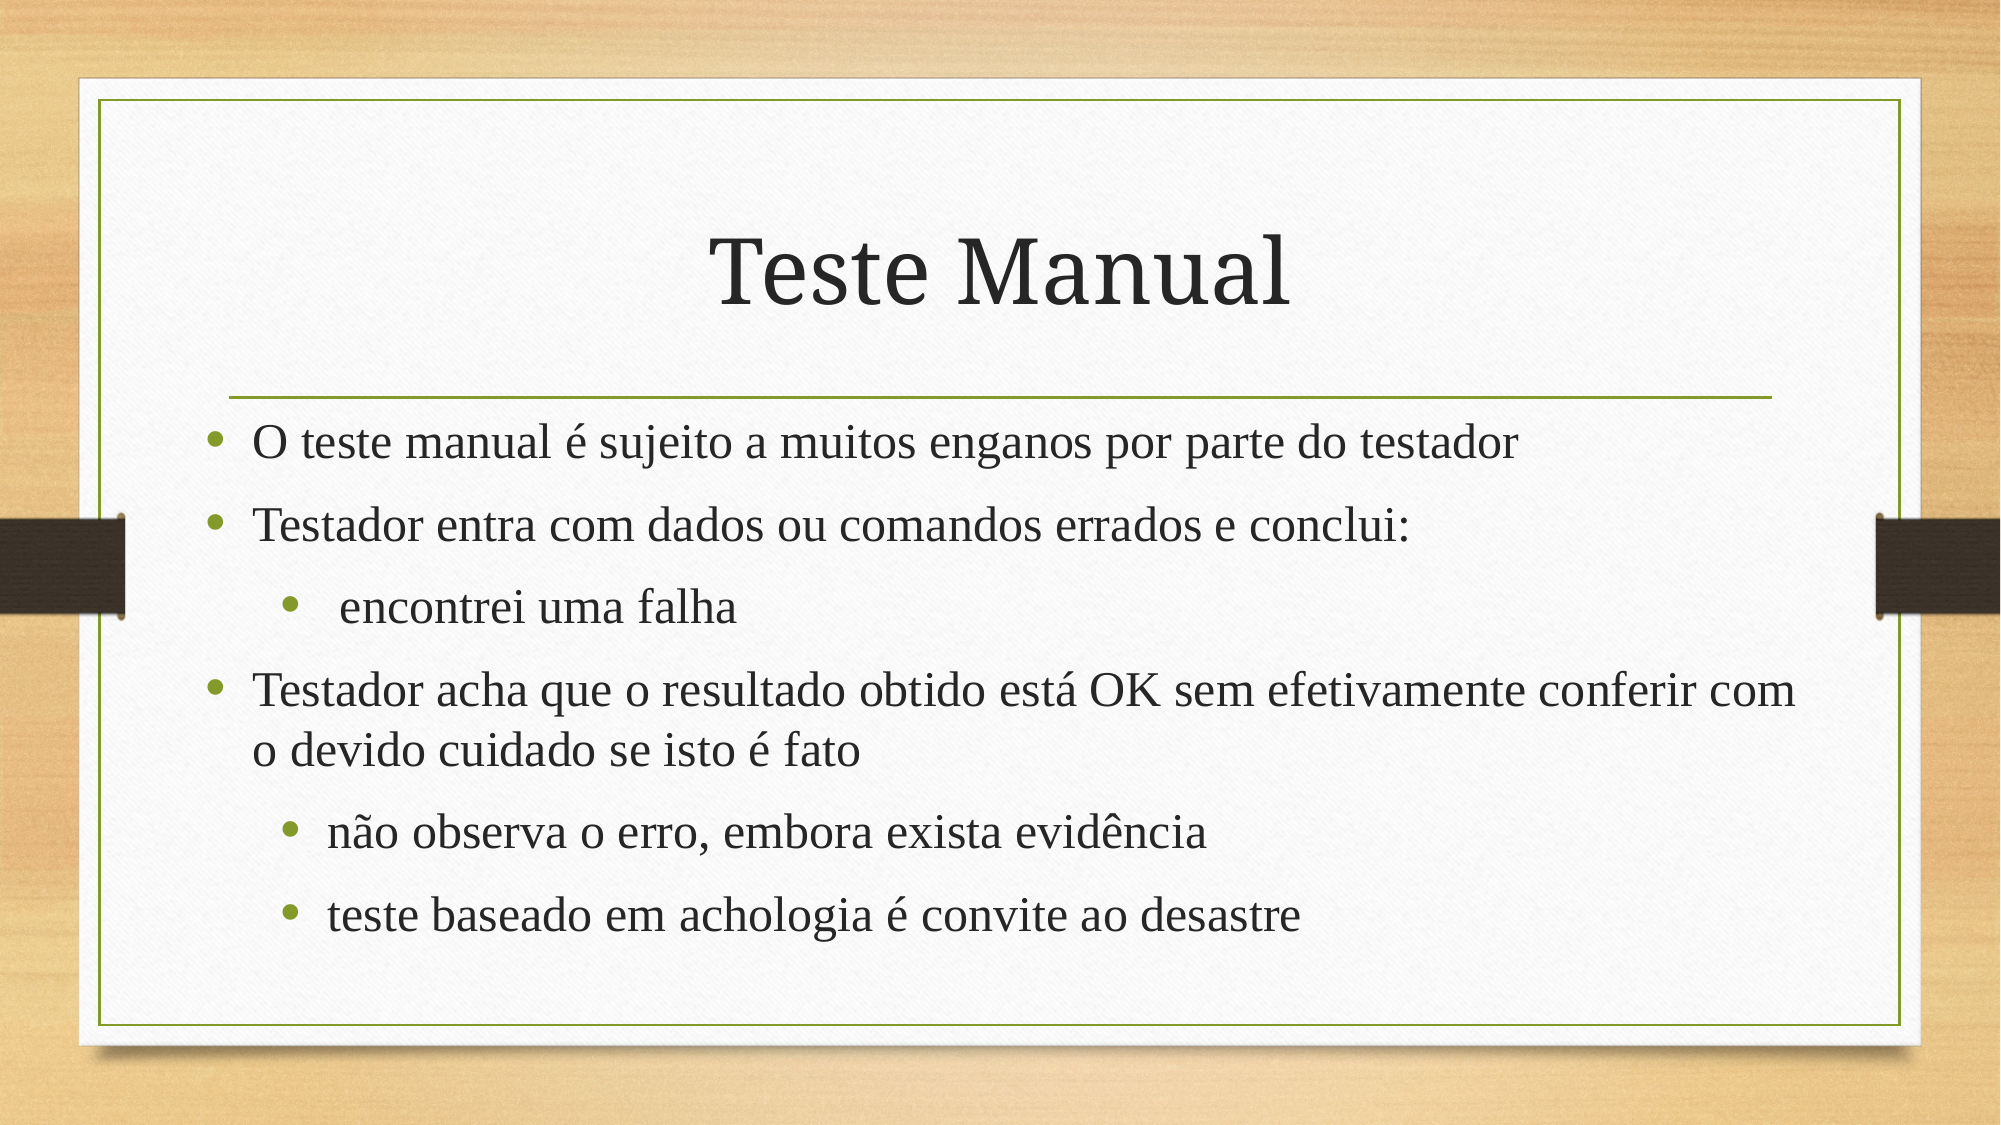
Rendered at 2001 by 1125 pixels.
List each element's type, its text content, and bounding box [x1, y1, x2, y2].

title Teste Manual [212, 161, 1788, 375]
picture [0, 0, 2001, 1125]
list O teste manual é sujeito a muitos enganos por parte do testador Testador entra com dados ou comandos errados e conclui: encontrei uma falha Testador acha que o resultado obtido está OK sem efetivamente conferir com o devido cuidado se isto é fato não observa o erro, embora exista evidência teste baseado em achologia é convite ao desastre [190, 401, 1843, 1004]
